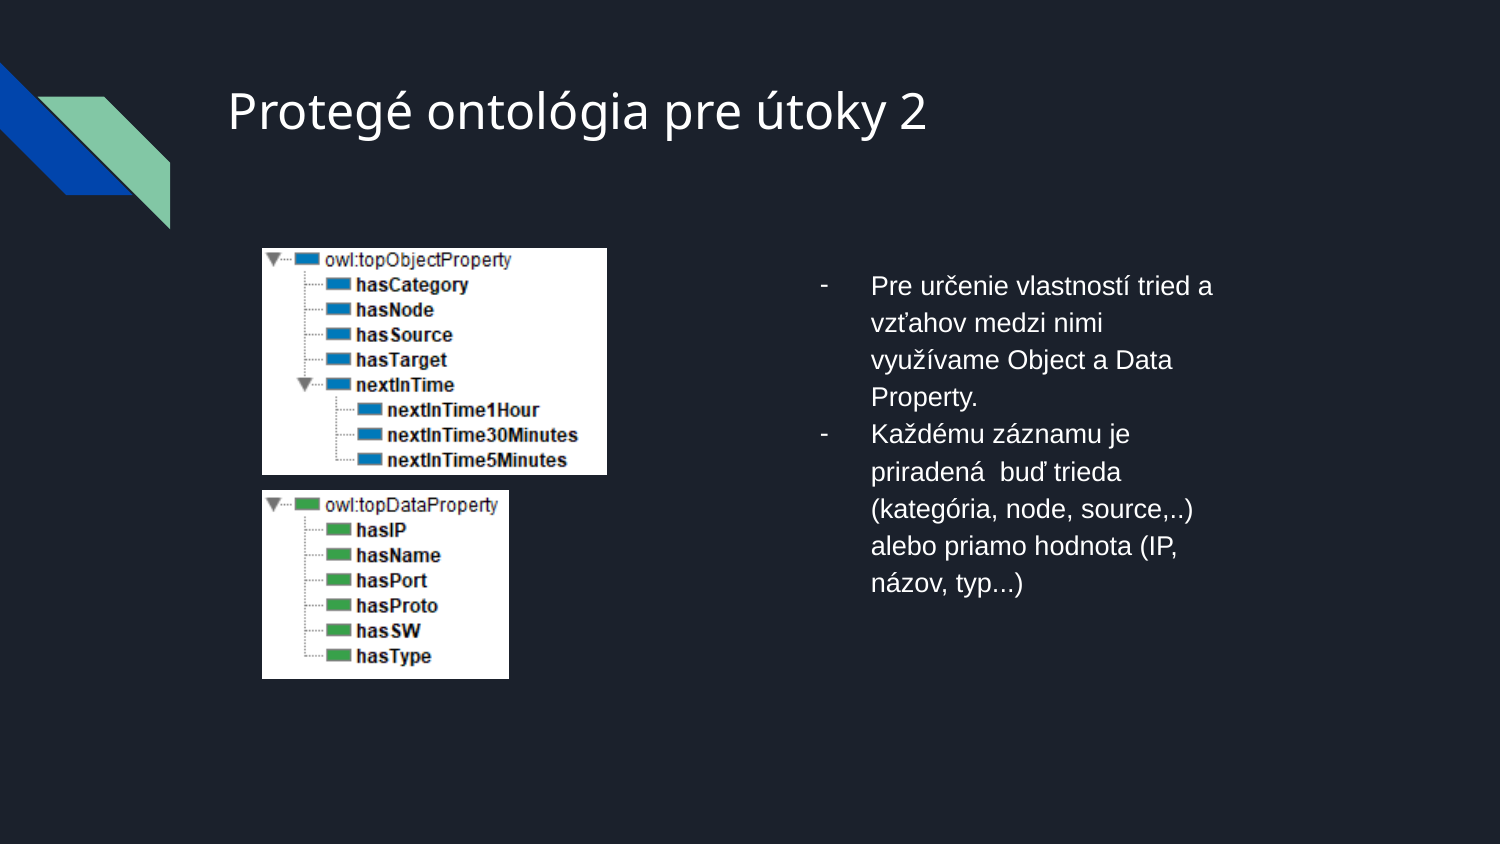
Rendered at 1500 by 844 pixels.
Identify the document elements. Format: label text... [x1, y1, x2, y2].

picture [262, 490, 509, 679]
title Protegé ontológia pre útoky 2 [212, 64, 1368, 215]
list Pre určenie vlastností tried a vzťahov medzi nimi využívame Object a Data Property. Každému záznamu je priradená buď trieda (kategória, node, source,..) alebo priamo hodnota (IP, názov, typ...) [780, 248, 1237, 777]
picture [262, 248, 607, 476]
